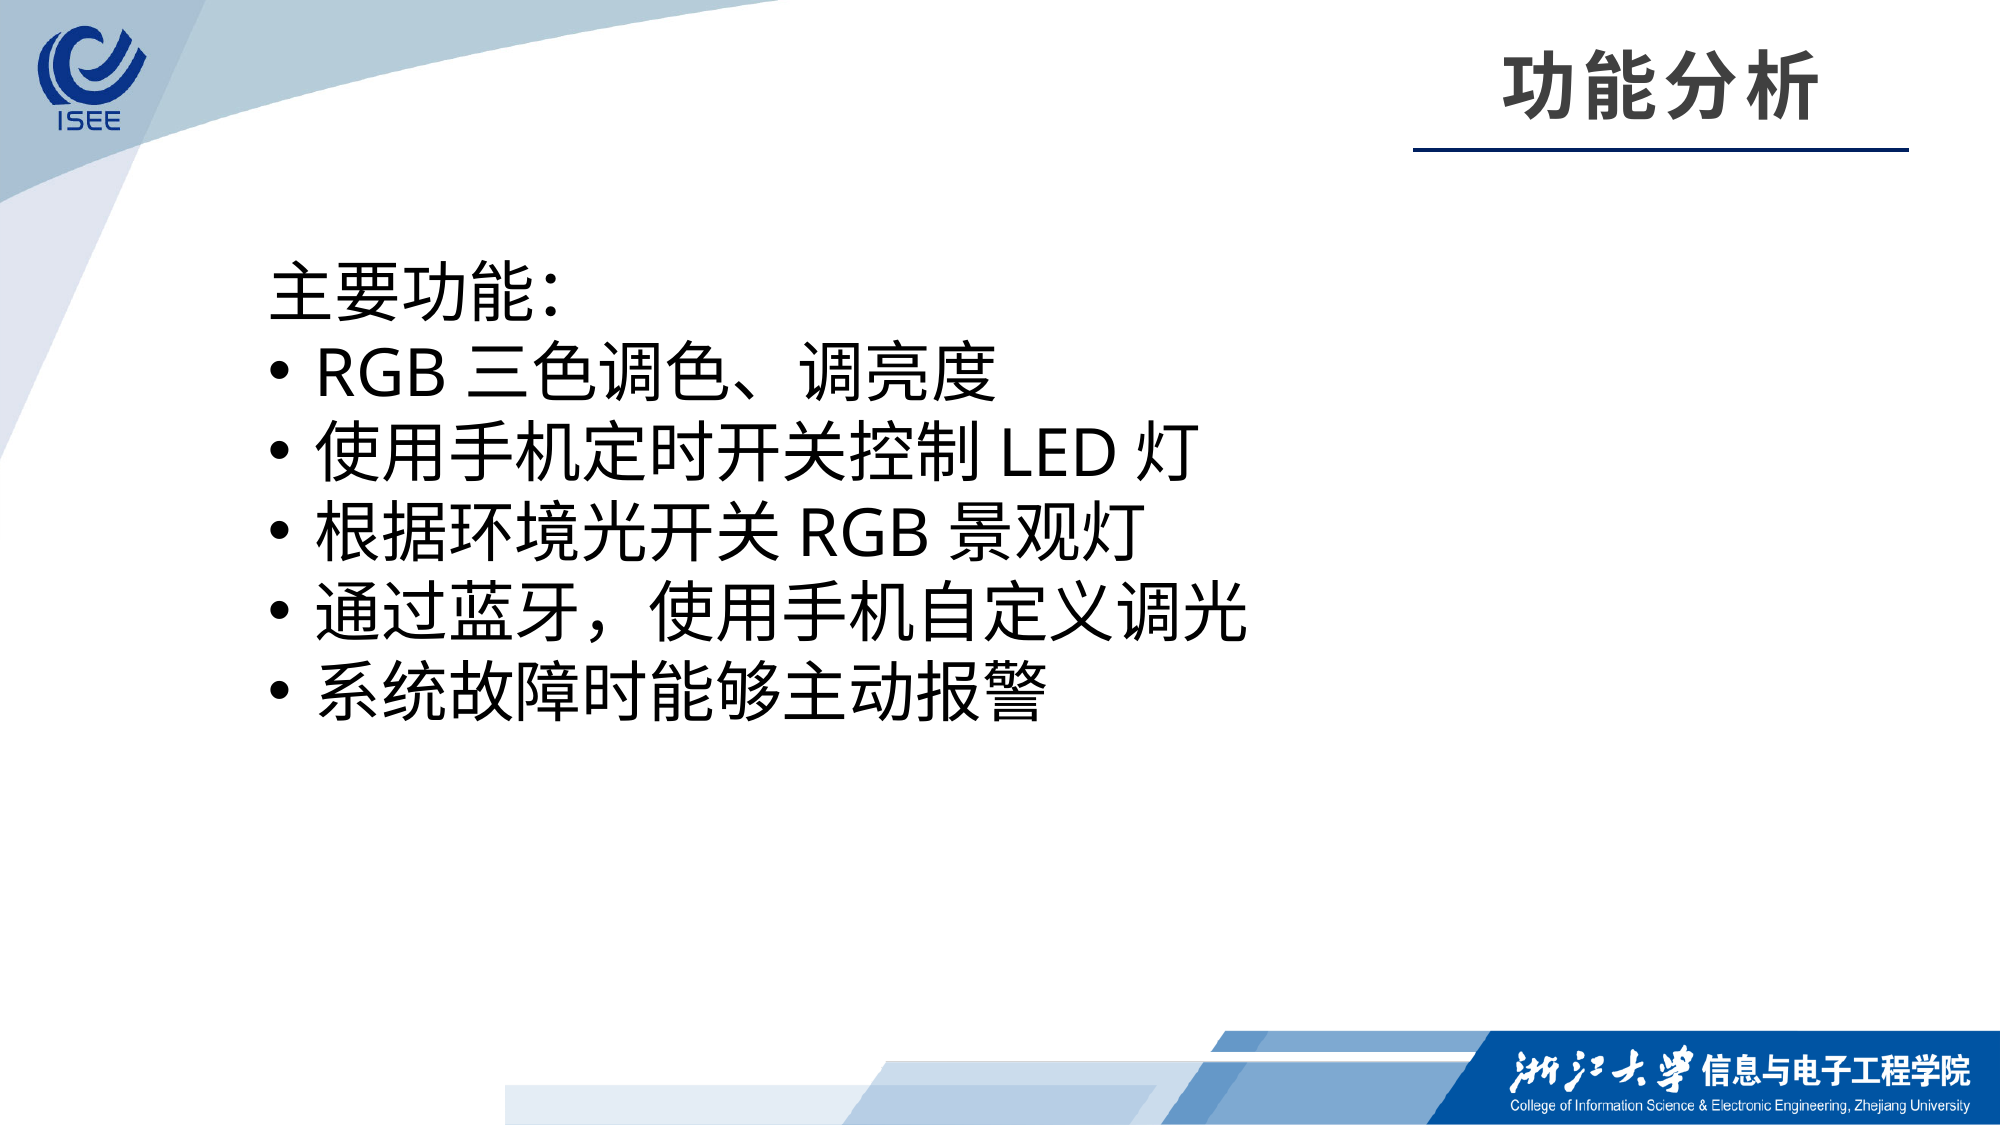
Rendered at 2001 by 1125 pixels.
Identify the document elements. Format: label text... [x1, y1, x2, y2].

text_box 主要功能： RGB三色调色、调亮度 使用手机定时开关控制LED灯 根据环境光开关RGB景观灯 通过蓝牙，使用手机自定义调光 系统故障时能够主动报警 [253, 242, 1265, 737]
picture [0, 0, 1212, 540]
picture [505, 1030, 2000, 1125]
text_box 功能分析 [1413, 31, 1909, 137]
